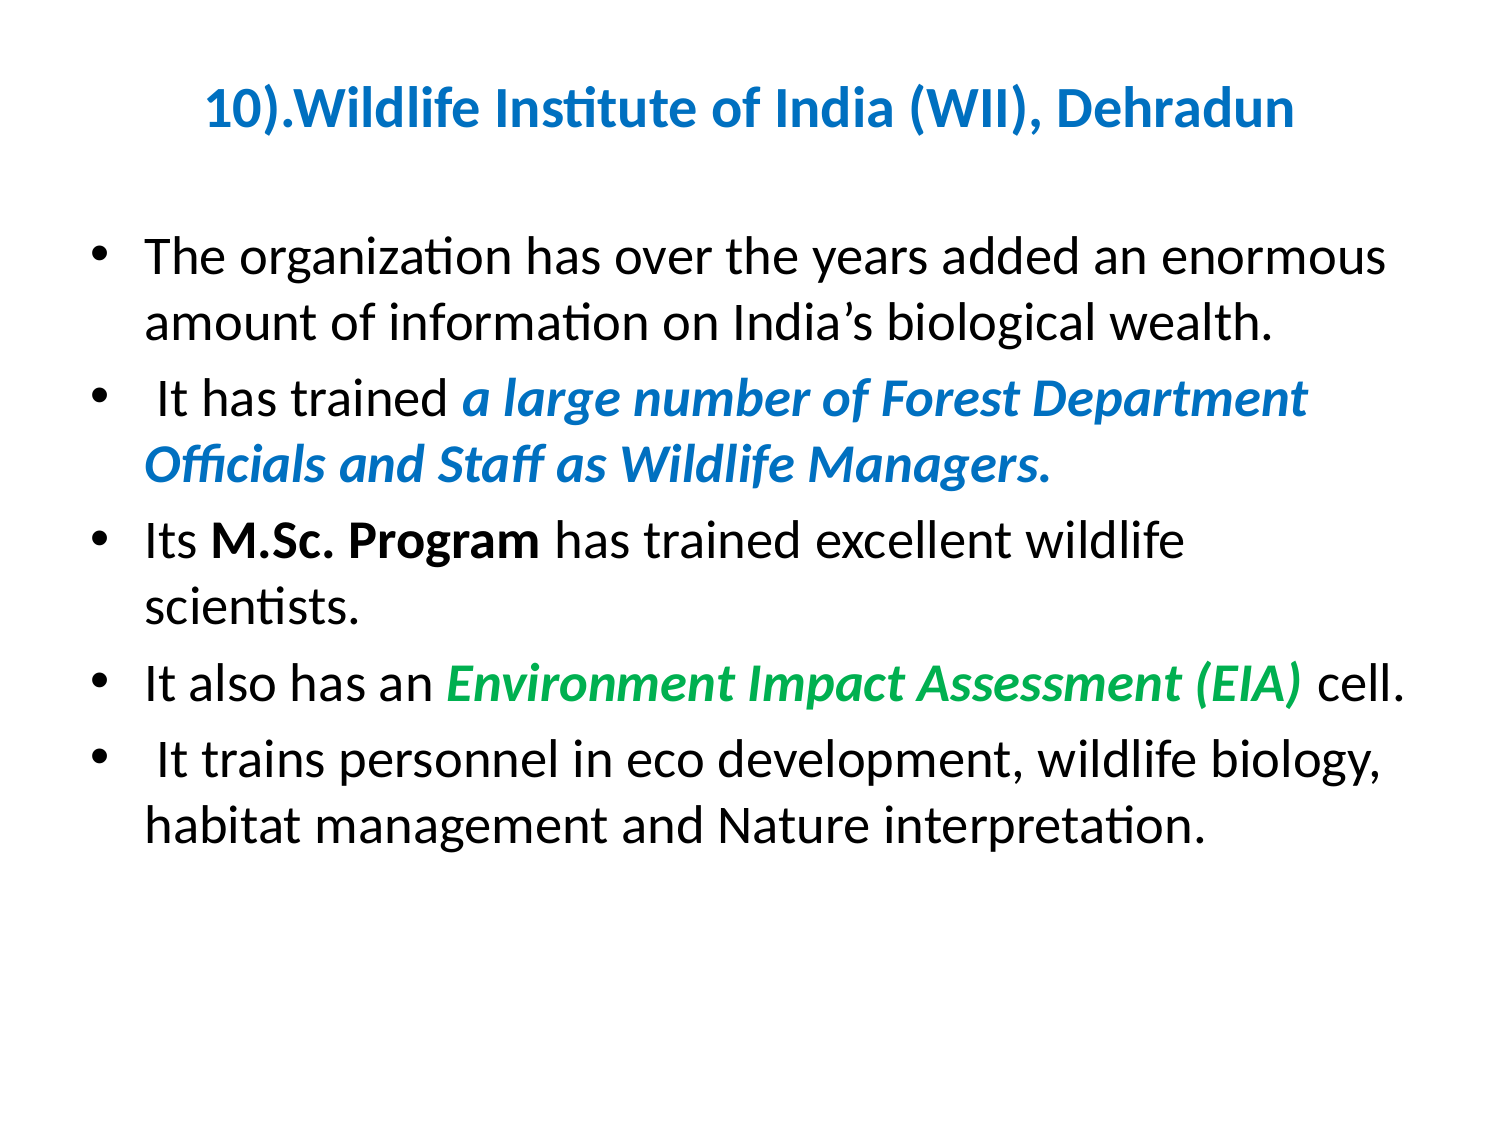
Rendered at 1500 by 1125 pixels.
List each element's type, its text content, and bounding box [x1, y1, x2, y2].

list The organization has over the years added an enormous amount of information on India’s biological wealth. It has trained a large number of Forest Department Officials and Staff as Wildlife Managers. Its M.Sc. Program has trained excellent wildlife scientists. It also has an Environment Impact Assessment (EIA) cell. It trains personnel in eco development, wildlife biology, habitat management and Nature interpretation. [75, 212, 1425, 1005]
title 10).Wildlife Institute of India (WII), Dehradun [75, 45, 1425, 212]
